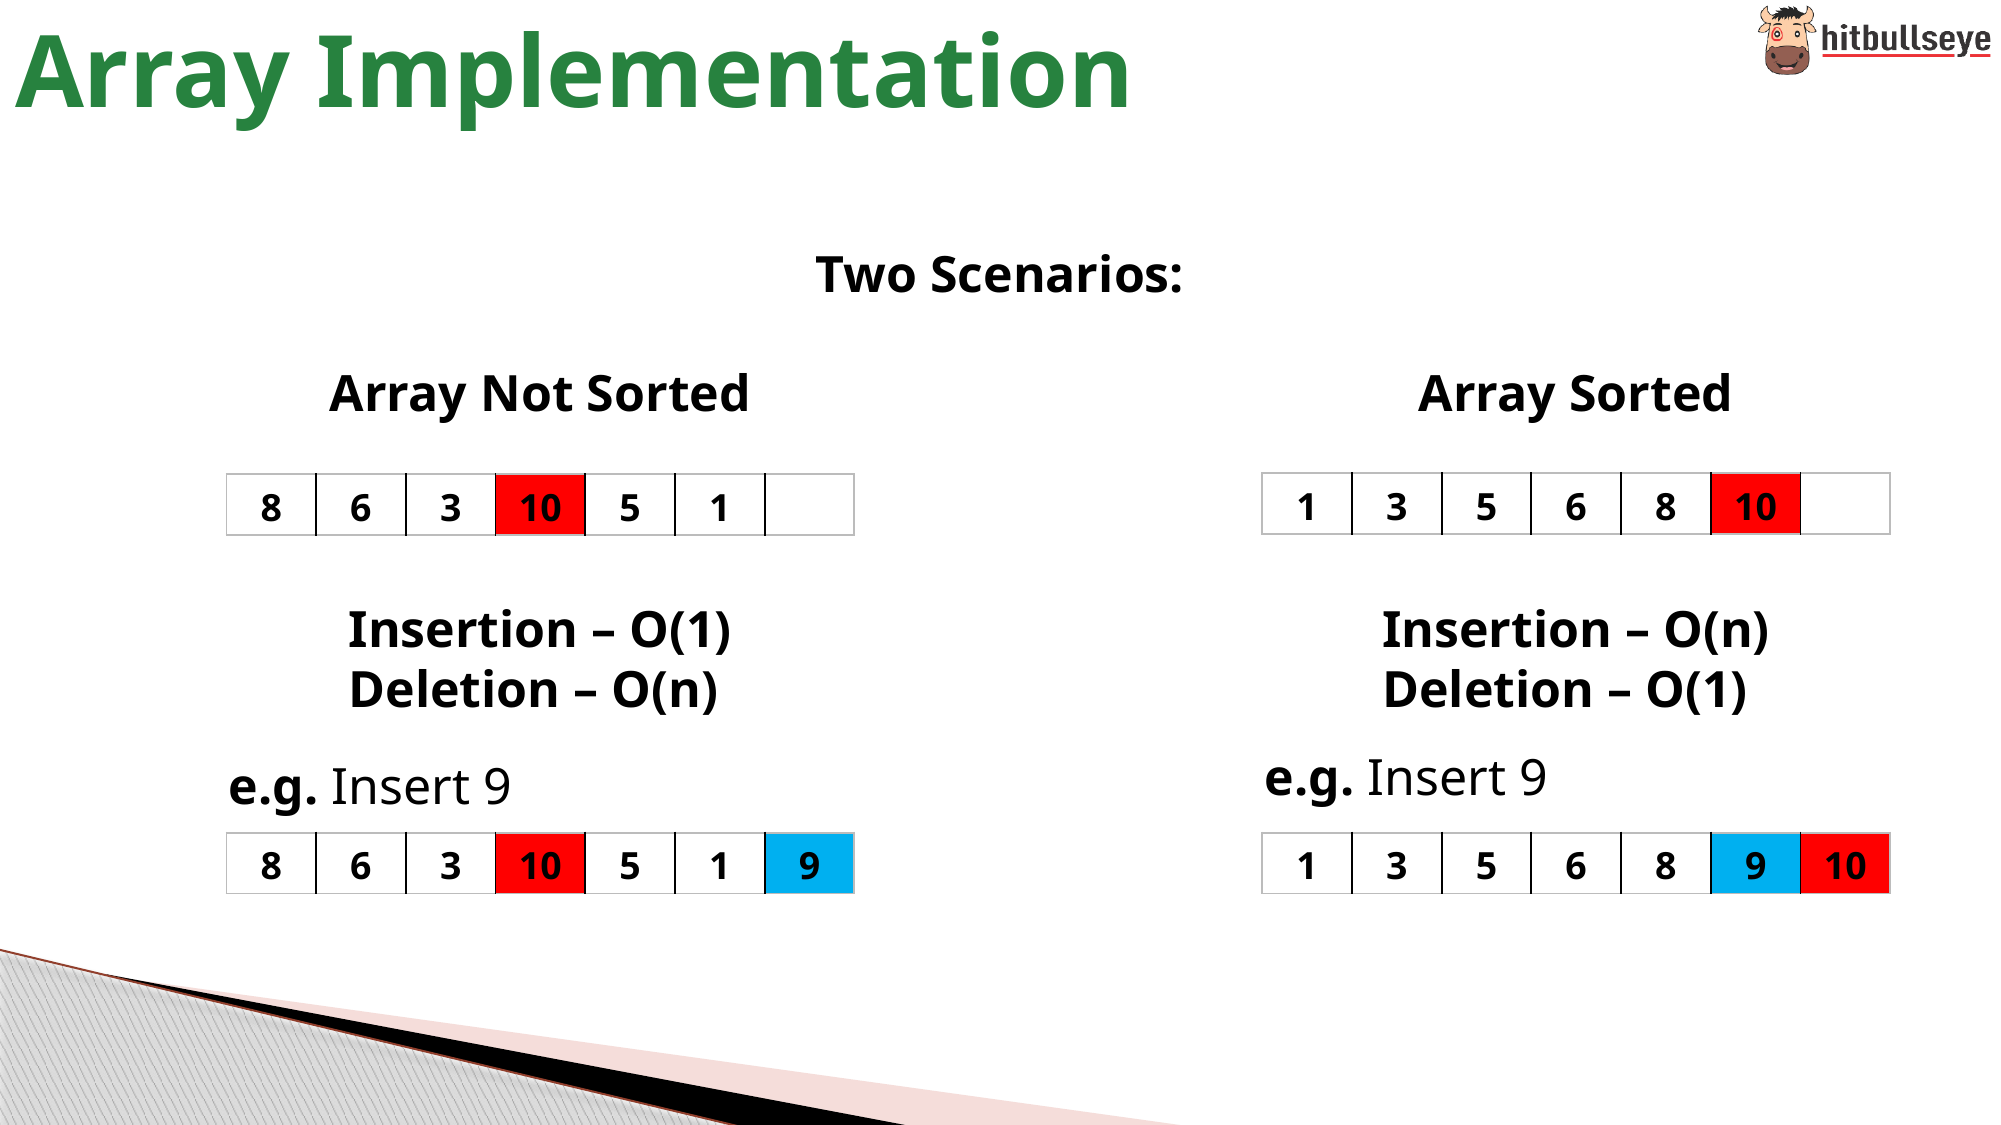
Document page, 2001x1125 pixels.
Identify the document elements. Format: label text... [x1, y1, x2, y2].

table_header 5 [1443, 474, 1530, 533]
table_header 3 [1353, 834, 1441, 893]
table_header [1801, 474, 1889, 533]
table_header 3 [407, 475, 495, 534]
table_header 1 [676, 834, 764, 893]
table_header 5 [586, 834, 674, 893]
text_box Insertion – O(1) Deletion – O(n) [334, 589, 747, 725]
text_box e.g. Insert 9 [1249, 737, 1563, 813]
table_header 3 [1353, 474, 1441, 533]
table_header 8 [227, 834, 315, 893]
table_header 9 [1712, 834, 1800, 893]
table_header 5 [1443, 834, 1530, 893]
text_box Two Scenarios: [800, 234, 1199, 310]
picture [1800, 0, 2000, 81]
table_header 10 [496, 475, 584, 534]
table_header 8 [1622, 834, 1710, 893]
table_header 3 [407, 834, 495, 893]
table_header 5 [586, 475, 674, 534]
table_header 1 [676, 475, 764, 534]
table_header 8 [1622, 474, 1710, 533]
table_header 10 [496, 834, 584, 893]
table_header 6 [317, 834, 405, 893]
table_header 10 [1712, 474, 1800, 533]
text_box Insertion – O(n) Deletion – O(1) [1367, 589, 1785, 725]
text_box e.g. Insert 9 [214, 747, 527, 823]
table_header 1 [1263, 474, 1351, 533]
text_box Array Not Sorted [314, 354, 766, 430]
text_box Array Sorted [1403, 354, 1749, 430]
table_header [766, 475, 853, 534]
table_header 8 [227, 475, 315, 534]
table_header 10 [1801, 834, 1889, 893]
title Array Implementation [0, 0, 1800, 137]
table_header 9 [766, 834, 853, 893]
table_header 1 [1263, 834, 1351, 893]
table_header 6 [1532, 834, 1620, 893]
table_header 6 [317, 475, 405, 534]
table_header 6 [1532, 474, 1620, 533]
